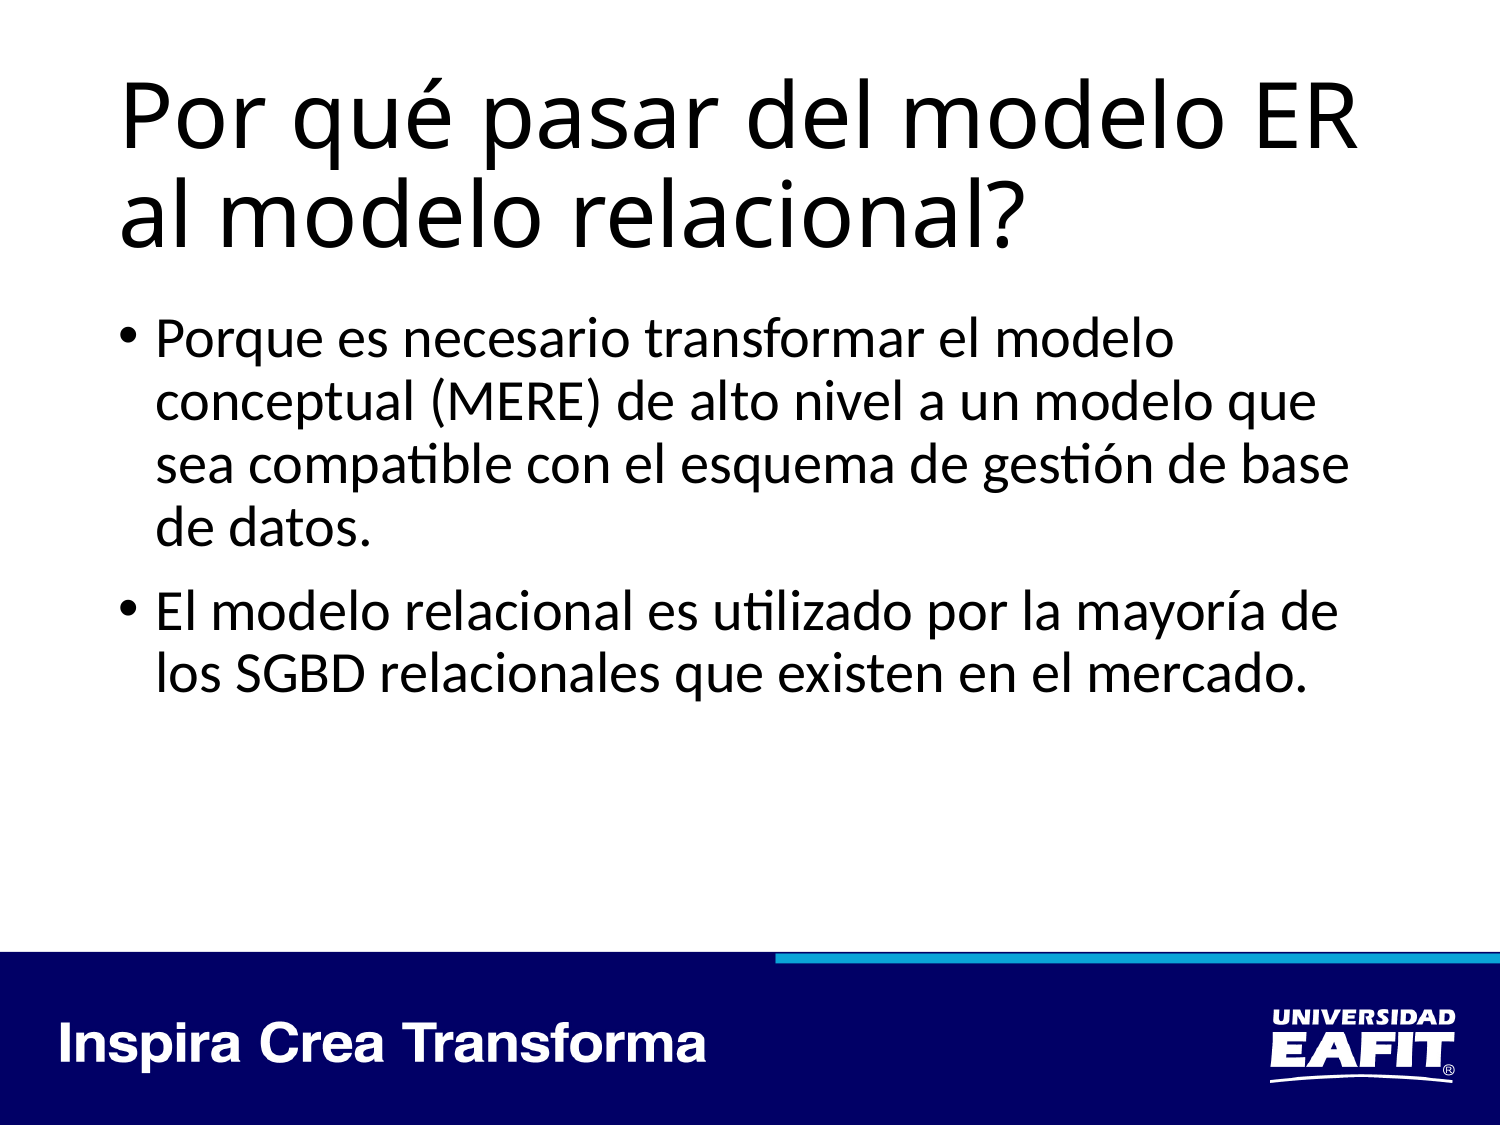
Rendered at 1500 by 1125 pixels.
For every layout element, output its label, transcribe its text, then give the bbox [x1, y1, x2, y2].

picture [0, 0, 1500, 1125]
title Por qué pasar del modelo ER al modelo relacional? [103, 59, 1397, 278]
list Porque es necesario transformar el modelo conceptual (MERE) de alto nivel a un modelo que sea compatible con el esquema de gestión de base de datos. El modelo relacional es utilizado por la mayoría de los SGBD relacionales que existen en el mercado. [103, 299, 1397, 1014]
